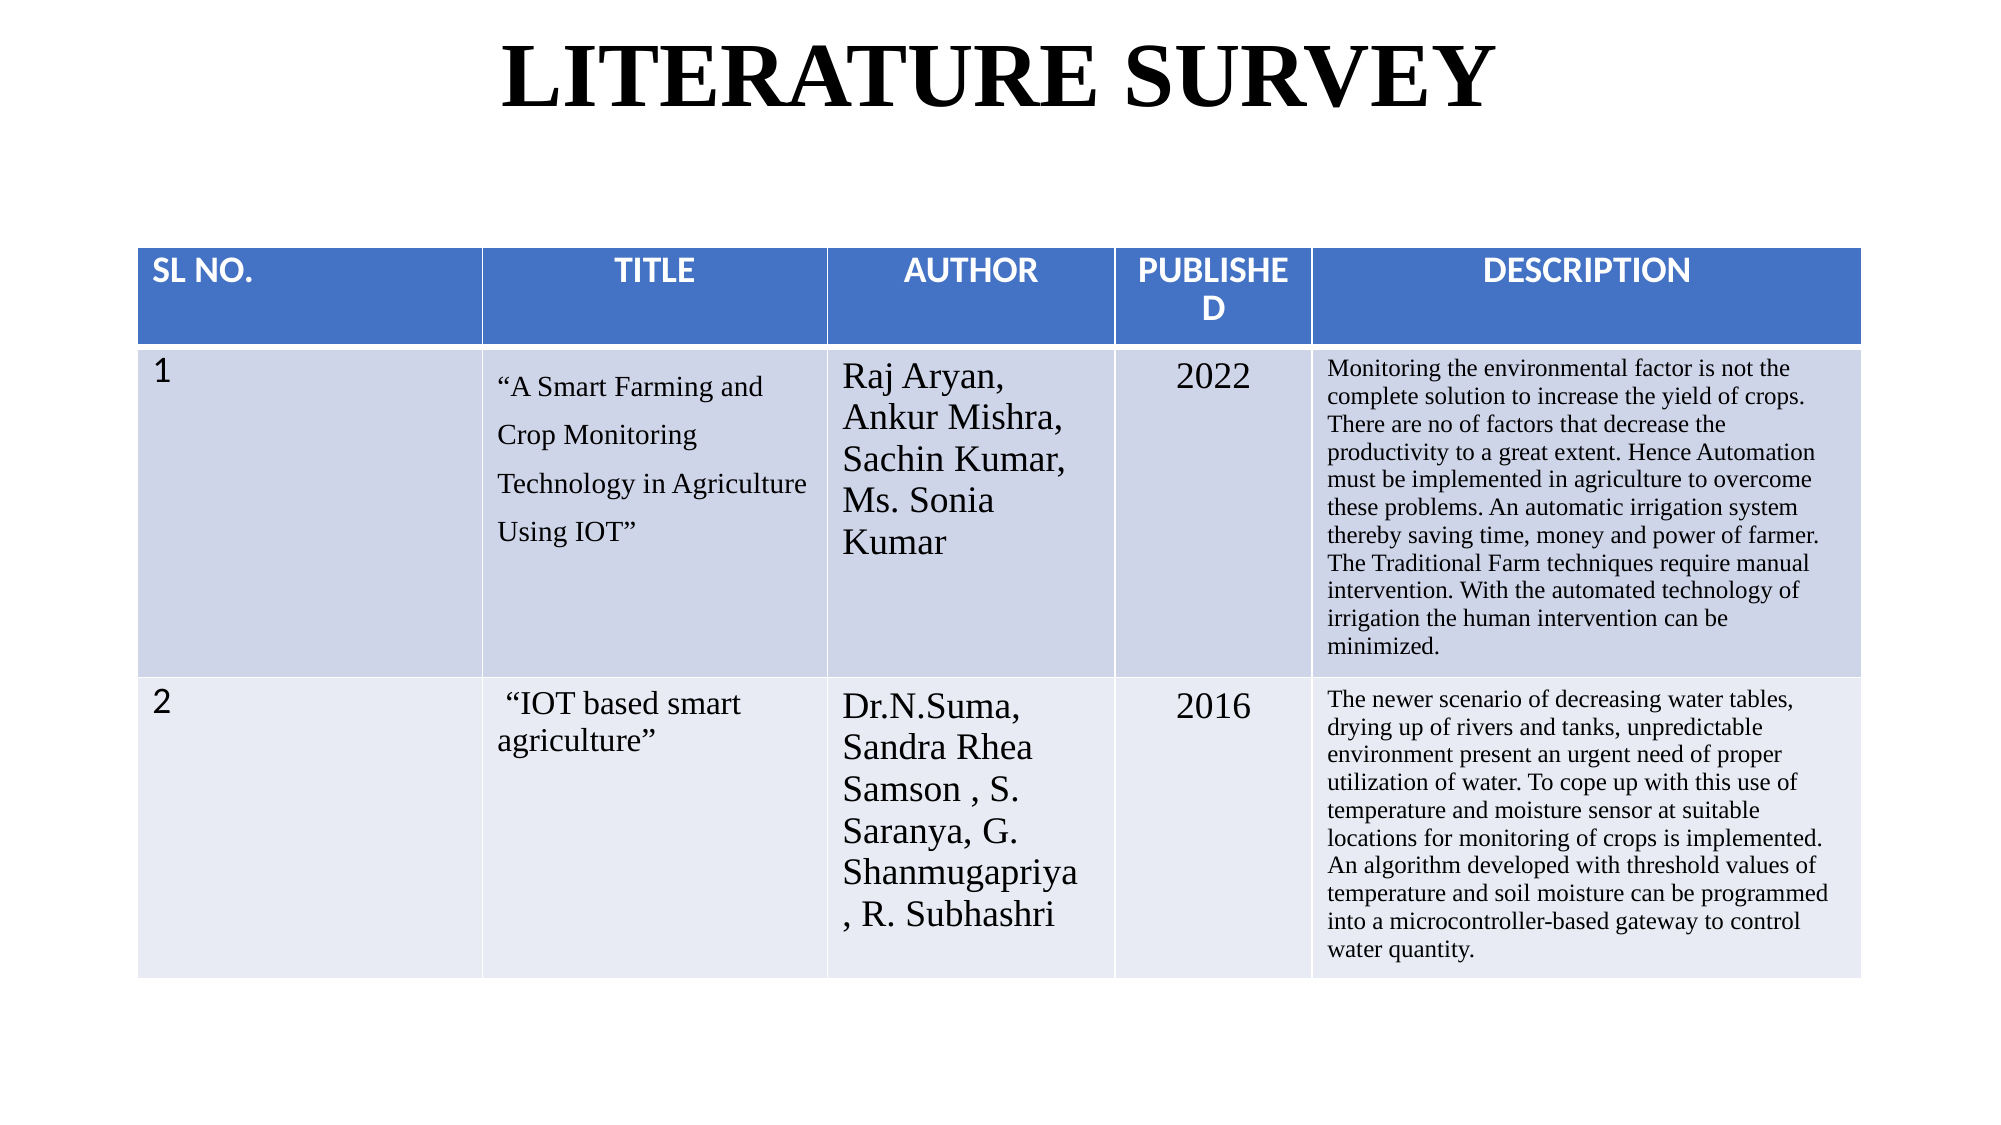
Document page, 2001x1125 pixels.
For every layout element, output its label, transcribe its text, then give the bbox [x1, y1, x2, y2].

table_cell The newer scenario of decreasing water tables, drying up of rivers and tanks, unpredictable environment present an urgent need of proper utilization of water. To cope up with this use of temperature and moisture sensor at suitable locations for monitoring of crops is implemented. An algorithm developed with threshold values of temperature and soil moisture can be programmed into a microcontroller-based gateway to control water quantity. [1313, 678, 1861, 978]
table_cell 2 [138, 678, 482, 978]
table_header TITLE [483, 248, 827, 344]
title LITERATURE SURVEY [117, 22, 1883, 131]
table_header DESCRIPTION [1313, 248, 1861, 344]
table_header AUTHOR [828, 248, 1114, 344]
table_cell “A Smart Farming and Crop Monitoring Technology in Agriculture Using IOT” [483, 350, 827, 677]
table_cell Raj Aryan, Ankur Mishra, Sachin Kumar, Ms. Sonia Kumar [828, 350, 1114, 677]
table_cell “IOT based smart agriculture” [483, 678, 827, 978]
table_cell Monitoring the environmental factor is not the complete solution to increase the yield of crops. There are no of factors that decrease the productivity to a great extent. Hence Automation must be implemented in agriculture to overcome these problems. An automatic irrigation system thereby saving time, money and power of farmer. The Traditional Farm techniques require manual intervention. With the automated technology of irrigation the human intervention can be minimized. [1313, 350, 1861, 677]
table_cell Dr.N.Suma, Sandra Rhea Samson , S. Saranya, G. Shanmugapriya , R. Subhashri [828, 678, 1114, 978]
table_header PUBLISHED [1116, 248, 1311, 344]
table_cell 1 [138, 350, 482, 677]
table_header SL NO. [138, 248, 482, 344]
table_cell 2016 [1116, 678, 1311, 978]
table_cell 2022 [1116, 350, 1311, 677]
